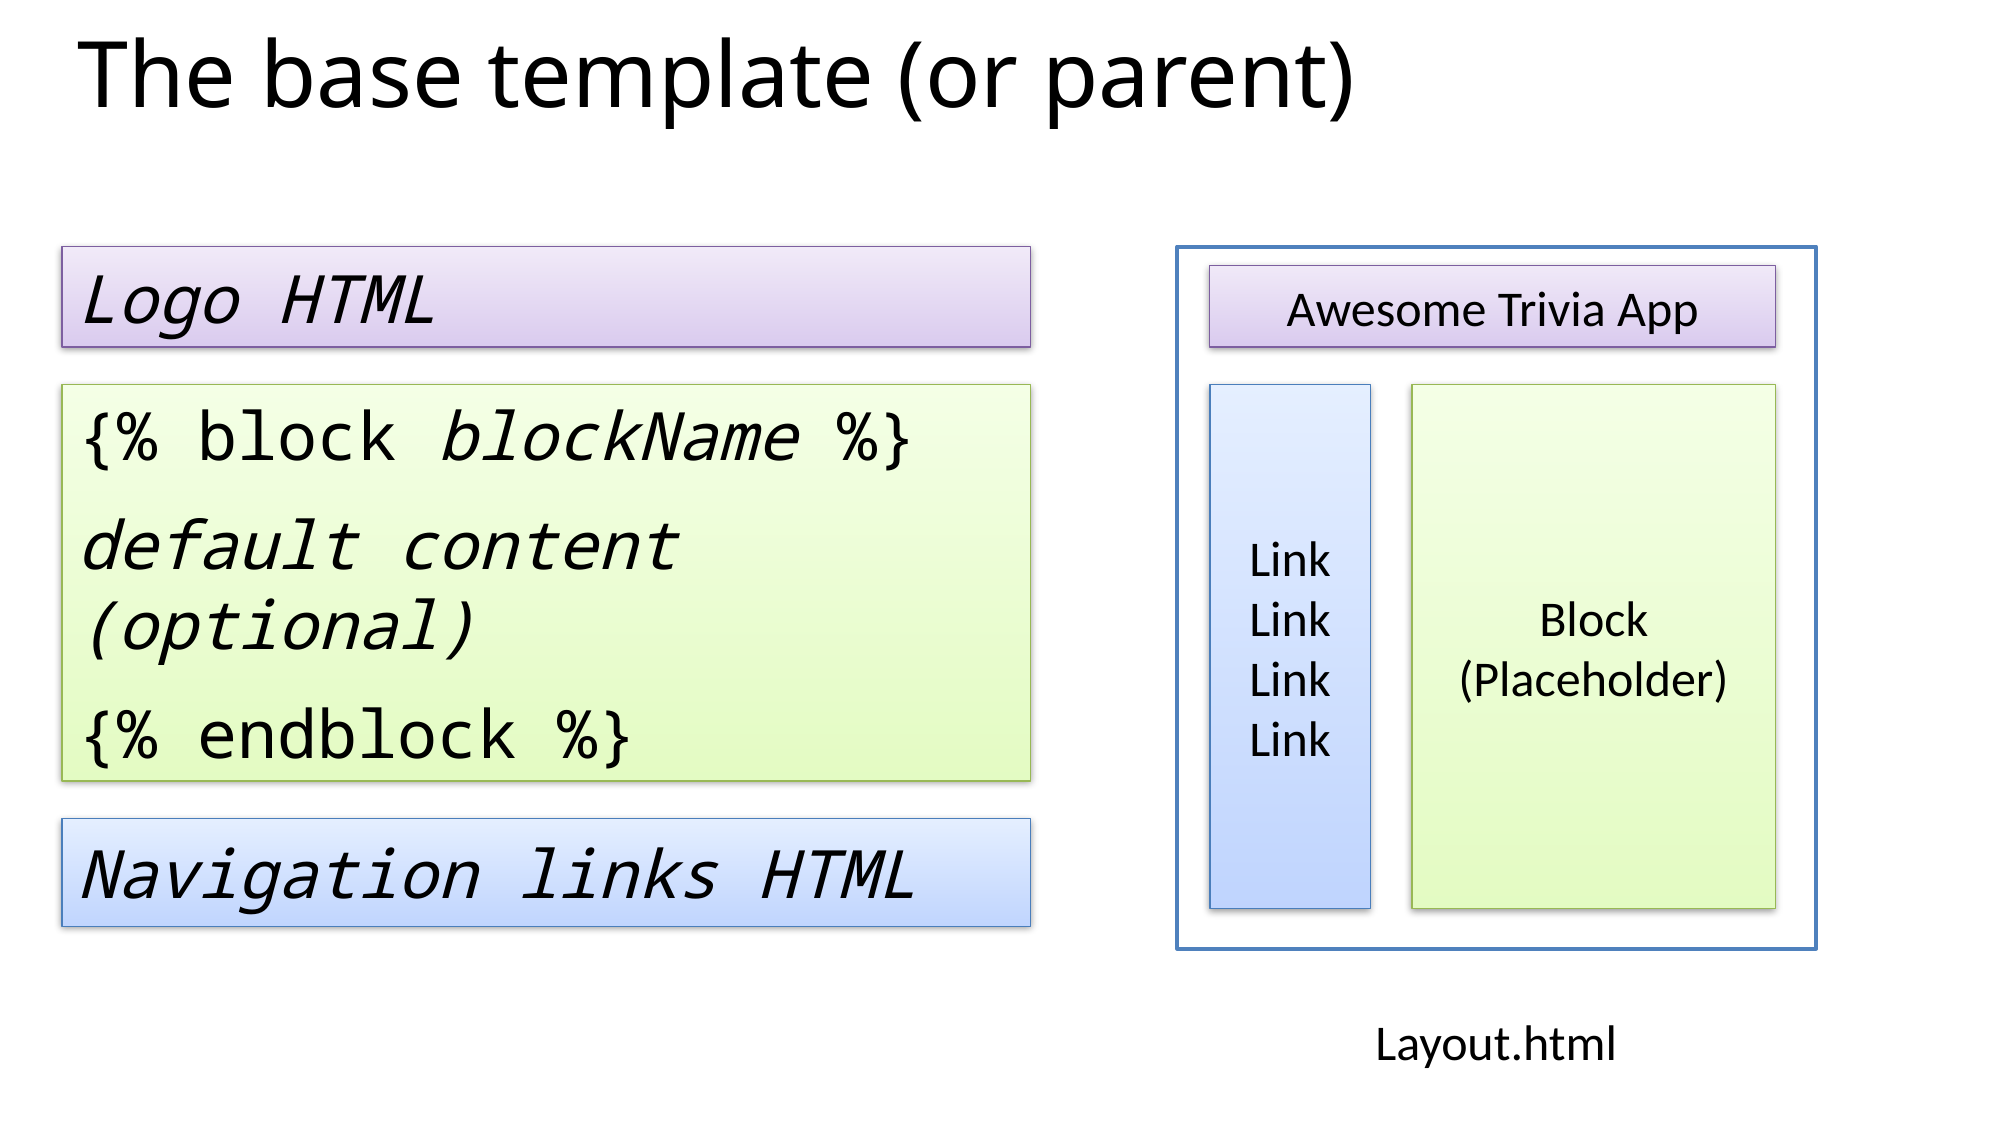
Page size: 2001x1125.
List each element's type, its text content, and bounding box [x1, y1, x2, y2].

text_box Link Link Link Link [1209, 384, 1371, 909]
text_box Block (Placeholder) [1411, 384, 1776, 909]
text_box Logo HTML [61, 246, 1031, 348]
text_box Layout.html [1360, 1002, 1633, 1078]
text_box {% block blockName %} default content (optional) {% endblock %} [61, 384, 1031, 782]
text_box Navigation links HTML [61, 818, 1031, 927]
text_box Awesome Trivia App [1209, 265, 1776, 348]
title The base template (or parent) [62, 29, 1953, 205]
text_box [1175, 245, 1818, 951]
